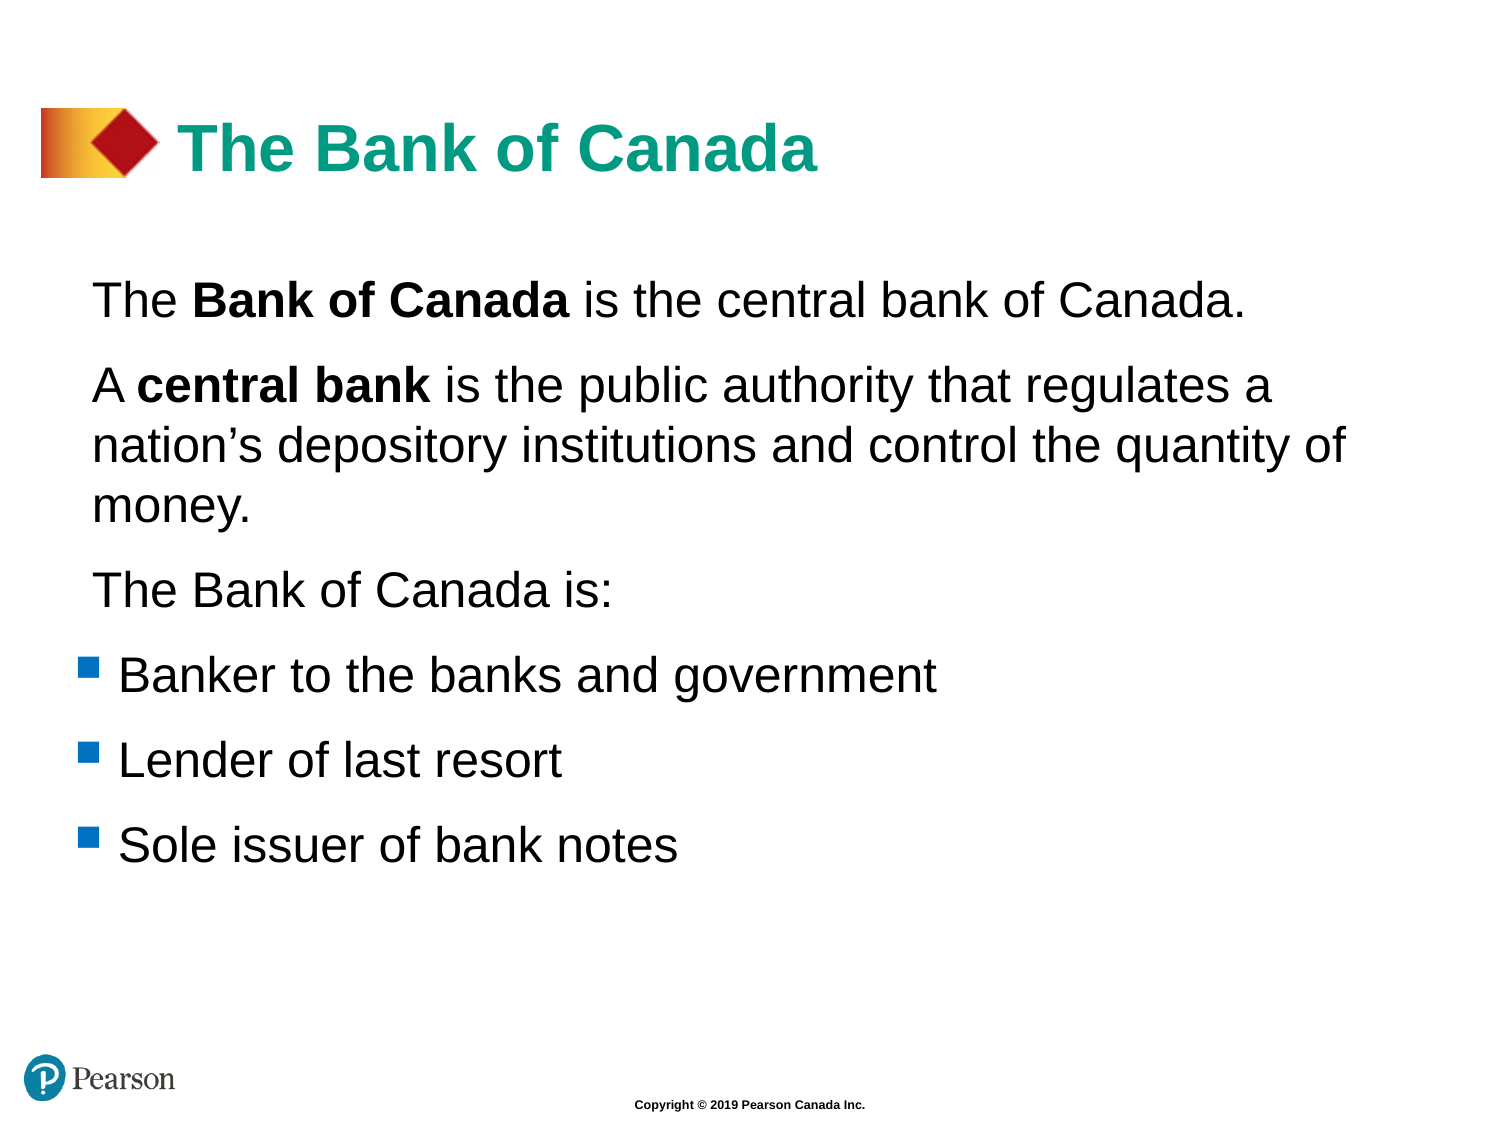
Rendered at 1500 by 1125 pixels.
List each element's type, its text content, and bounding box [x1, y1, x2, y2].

picture [41, 108, 160, 178]
list The Bank of Canada is the central bank of Canada. A central bank is the public authority that regulates a nation’s depository institutions and control the quantity of money. The Bank of Canada is: Banker to the banks and government Lender of last resort Sole issuer of bank notes [59, 259, 1410, 1003]
picture [50, 1054, 175, 1101]
picture [24, 1054, 41, 1072]
picture [24, 1087, 34, 1101]
picture [33, 1064, 58, 1089]
title The Bank of Canada [162, 17, 1425, 273]
